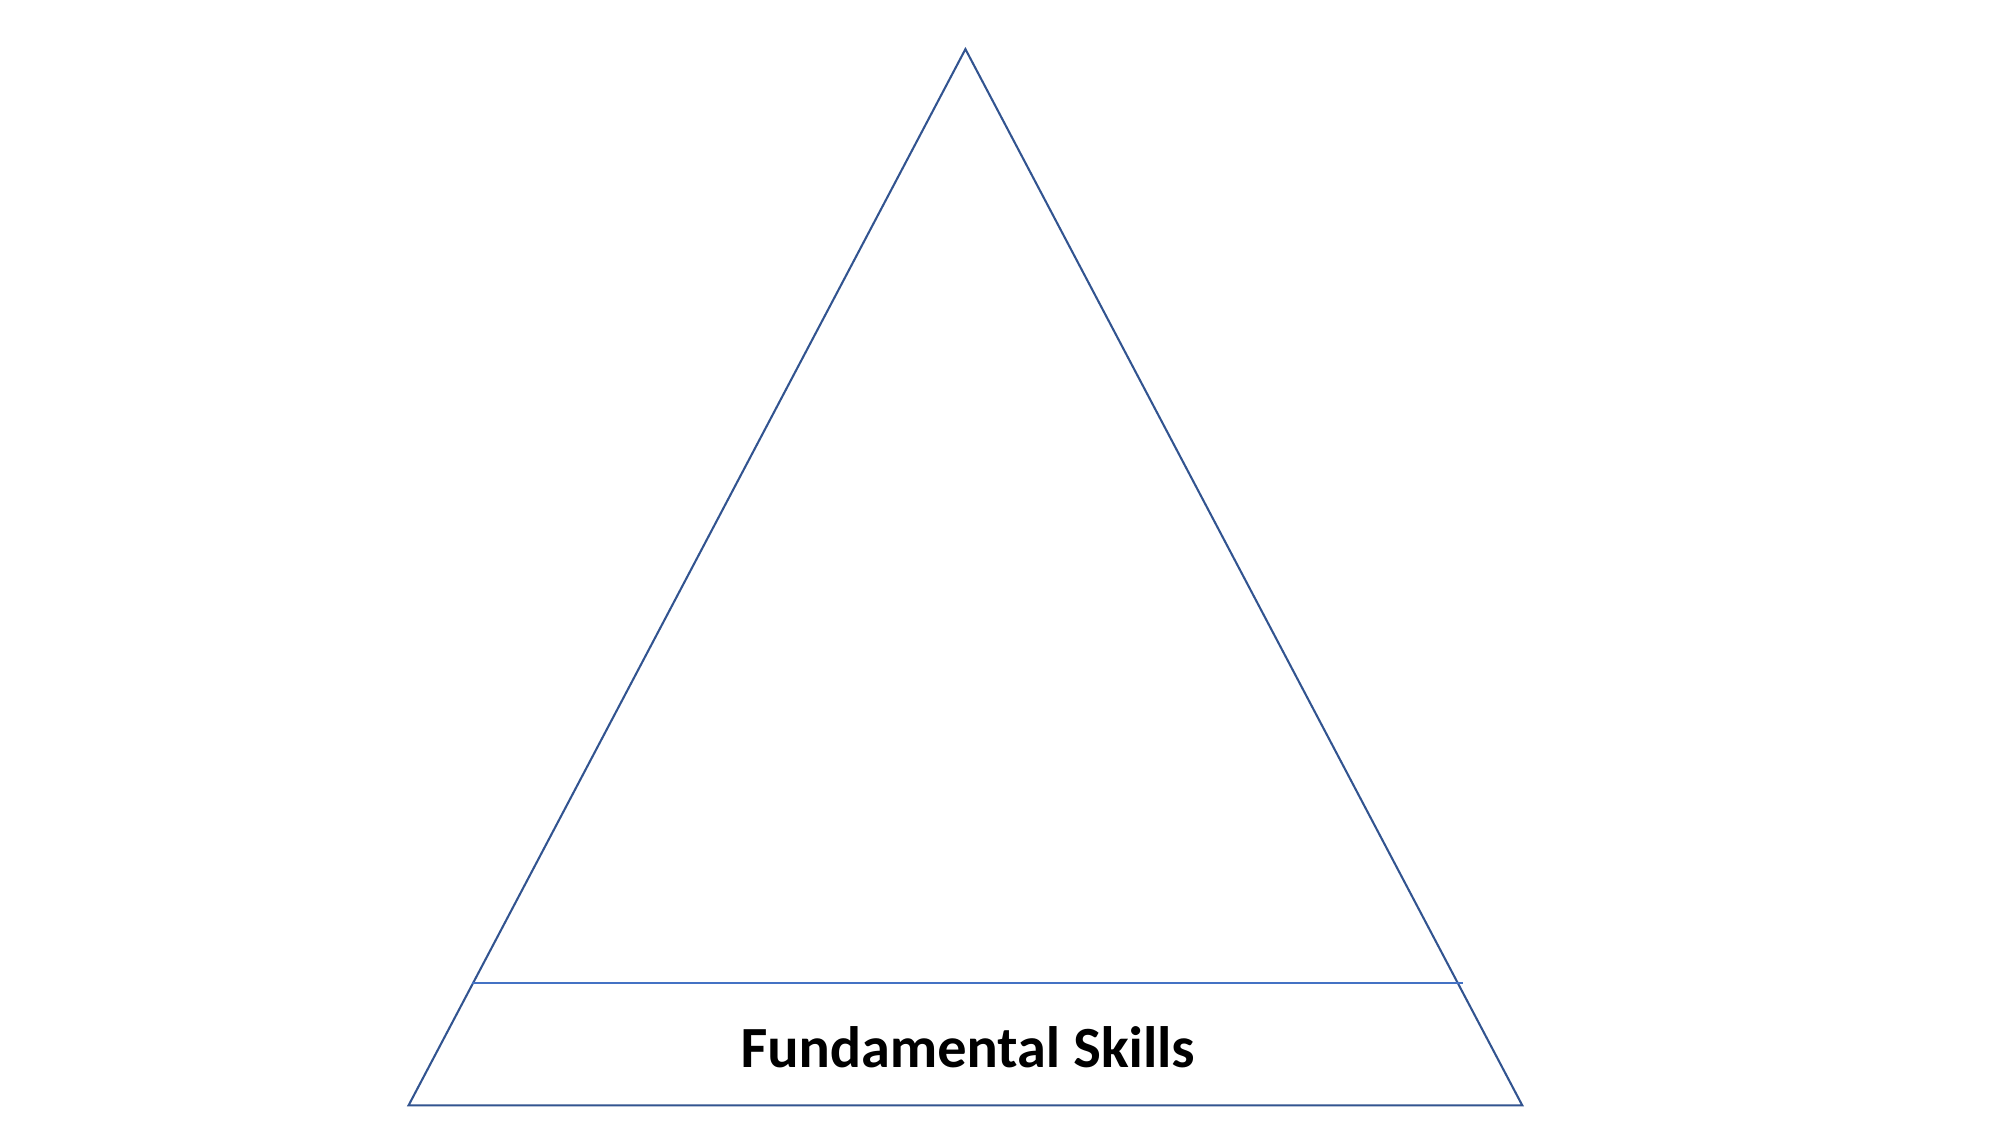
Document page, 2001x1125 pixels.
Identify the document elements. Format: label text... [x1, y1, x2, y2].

text_box Fundamental Skills [609, 1001, 1327, 1086]
text_box [406, 46, 1525, 1107]
